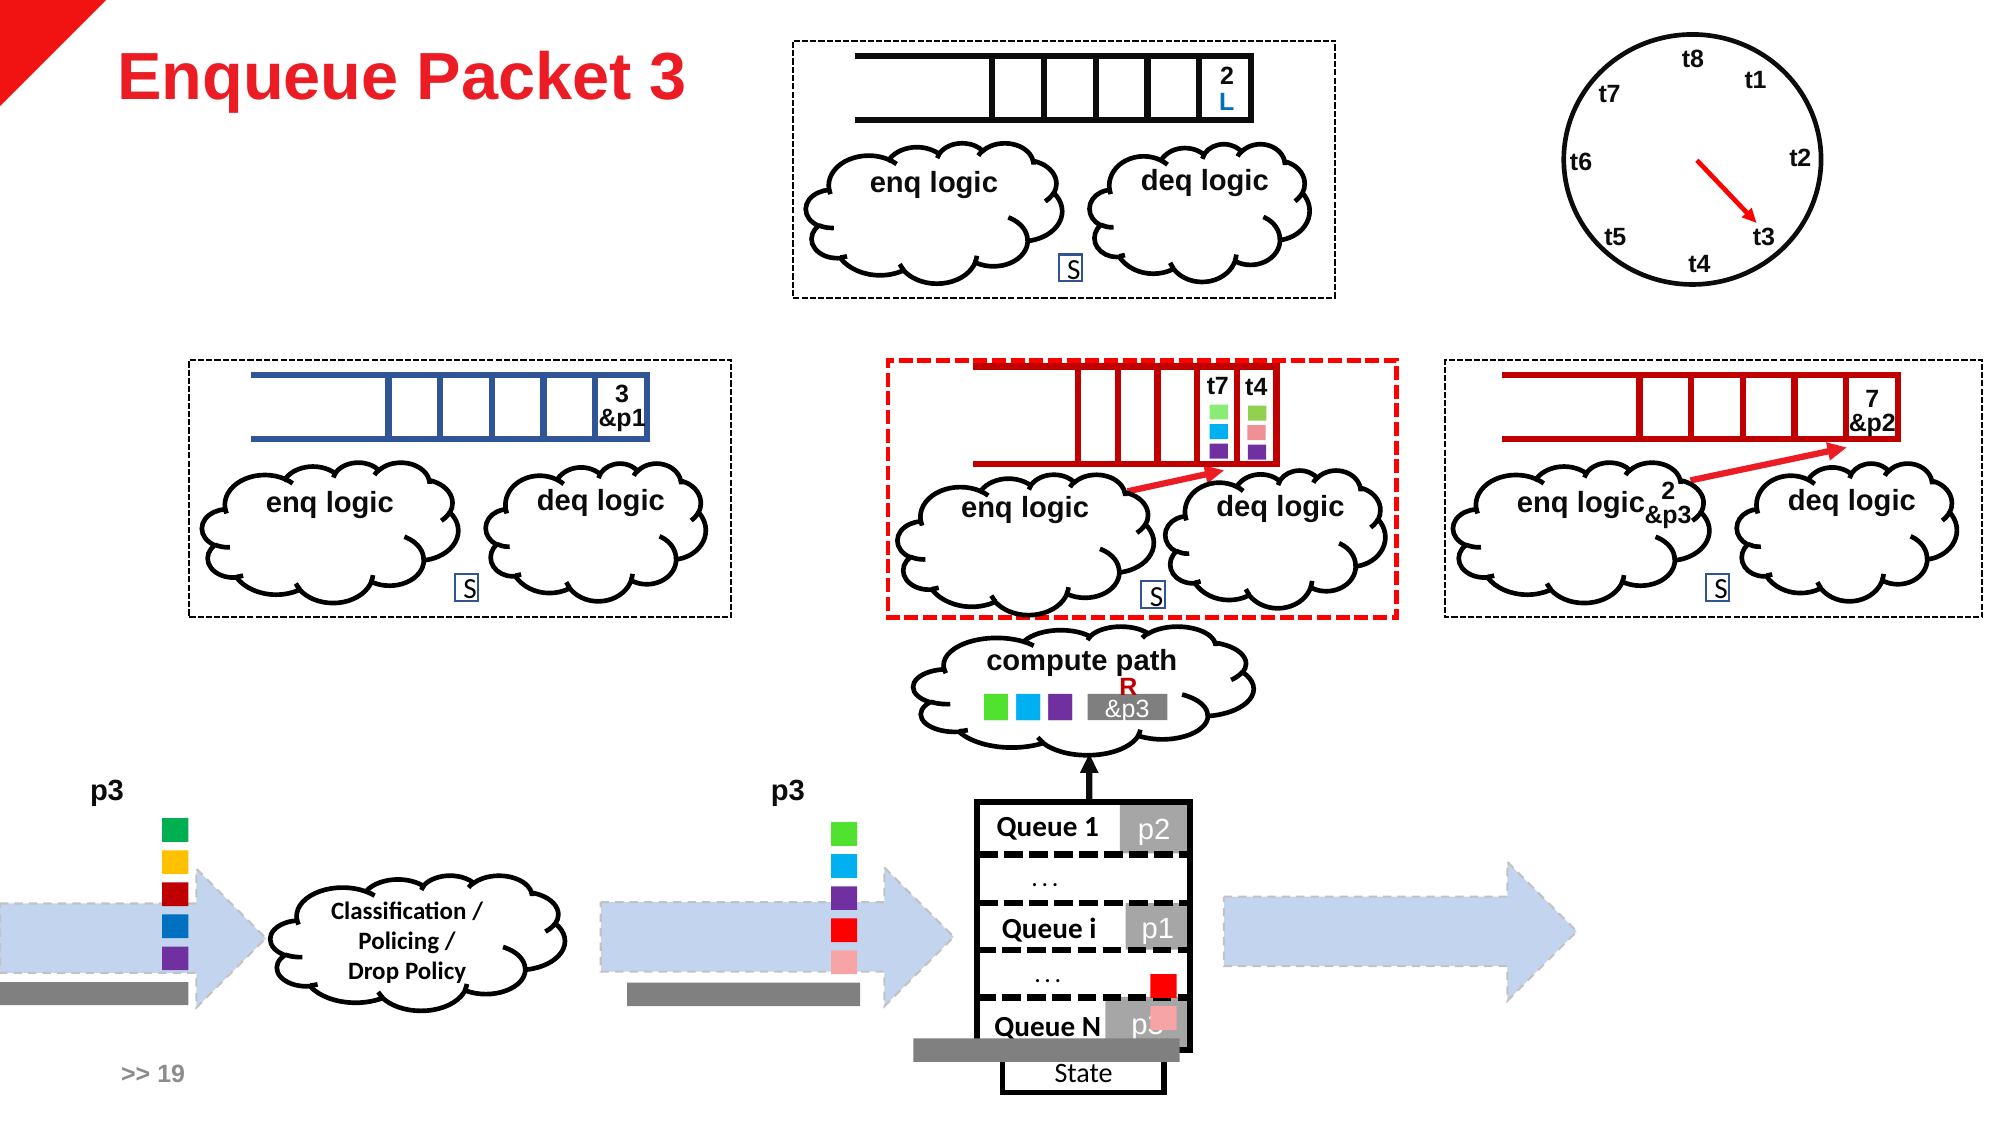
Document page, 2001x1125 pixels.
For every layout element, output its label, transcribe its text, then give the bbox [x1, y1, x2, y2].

text_box S [1705, 573, 1730, 601]
text_box [1047, 693, 1073, 721]
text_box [977, 854, 1191, 998]
text_box [792, 40, 1336, 298]
text_box [189, 868, 266, 1011]
slide_number >> 19 [106, 1042, 255, 1103]
text_box [887, 360, 1397, 618]
text_box enq logic [854, 156, 1013, 206]
text_box enq logic [251, 475, 410, 526]
text_box [861, 866, 954, 1009]
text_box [1245, 363, 1283, 460]
title Enqueue Packet 3 [101, 34, 722, 117]
text_box [1445, 359, 1983, 618]
text_box [1165, 486, 1386, 609]
text_box [201, 462, 459, 604]
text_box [1501, 375, 1898, 440]
text_box [1180, 998, 1191, 1050]
text_box [977, 801, 1191, 854]
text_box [250, 375, 583, 440]
text_box Classification / Policing / Drop Policy [270, 875, 565, 1011]
text_box [563, 467, 599, 473]
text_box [1191, 361, 1245, 366]
text_box [1089, 160, 1310, 282]
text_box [972, 366, 1277, 465]
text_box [1629, 467, 1708, 537]
text_box [983, 693, 1009, 721]
text_box [599, 901, 627, 973]
text_box [1280, 470, 1357, 480]
text_box &p3 [1086, 693, 1168, 721]
text_box compute path [971, 634, 1193, 684]
text_box enq logic [946, 480, 1105, 531]
text_box [897, 474, 1154, 616]
text_box [1539, 462, 1629, 475]
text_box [1203, 51, 1250, 124]
text_box S [1141, 580, 1165, 608]
text_box deq logic [1773, 473, 1932, 524]
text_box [1690, 447, 1847, 481]
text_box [0, 763, 189, 1006]
text_box deq logic [1201, 480, 1360, 531]
text_box [1452, 476, 1710, 604]
text_box [188, 359, 732, 618]
text_box [1204, 144, 1282, 154]
text_box [485, 479, 706, 602]
text_box enq logic [1502, 475, 1629, 526]
text_box [600, 463, 678, 473]
text_box [913, 626, 1254, 756]
text_box R [1104, 662, 1153, 708]
text_box S [1058, 254, 1082, 282]
text_box [1634, 462, 1670, 467]
text_box [1736, 480, 1957, 602]
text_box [627, 763, 861, 1007]
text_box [1127, 470, 1224, 492]
text_box Queue 1 [981, 800, 1114, 850]
text_box S [454, 573, 478, 601]
text_box [1015, 693, 1041, 721]
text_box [583, 369, 662, 440]
text_box deq logic [1126, 154, 1285, 204]
text_box [1851, 463, 1929, 473]
text_box State [1002, 1063, 1165, 1093]
text_box [1222, 861, 1577, 1004]
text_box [913, 974, 1180, 1063]
text_box [1166, 148, 1203, 154]
text_box [1242, 474, 1279, 480]
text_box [1833, 375, 1912, 445]
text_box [1555, 34, 1832, 286]
text_box deq logic [522, 473, 681, 524]
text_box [854, 55, 1203, 120]
text_box [805, 143, 1063, 284]
